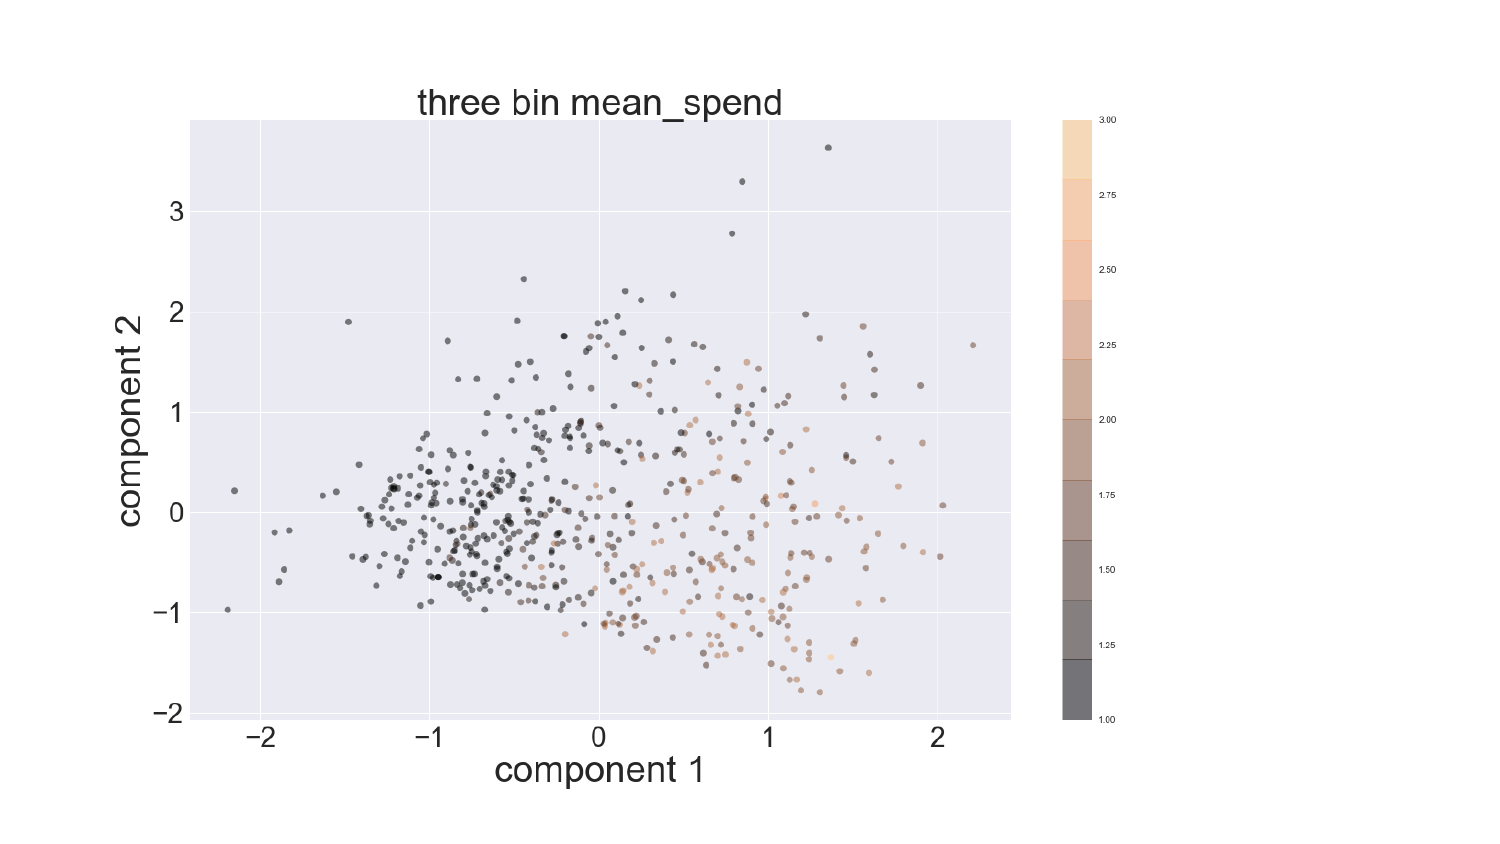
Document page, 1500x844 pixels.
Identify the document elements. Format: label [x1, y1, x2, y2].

picture [24, 24, 1349, 819]
